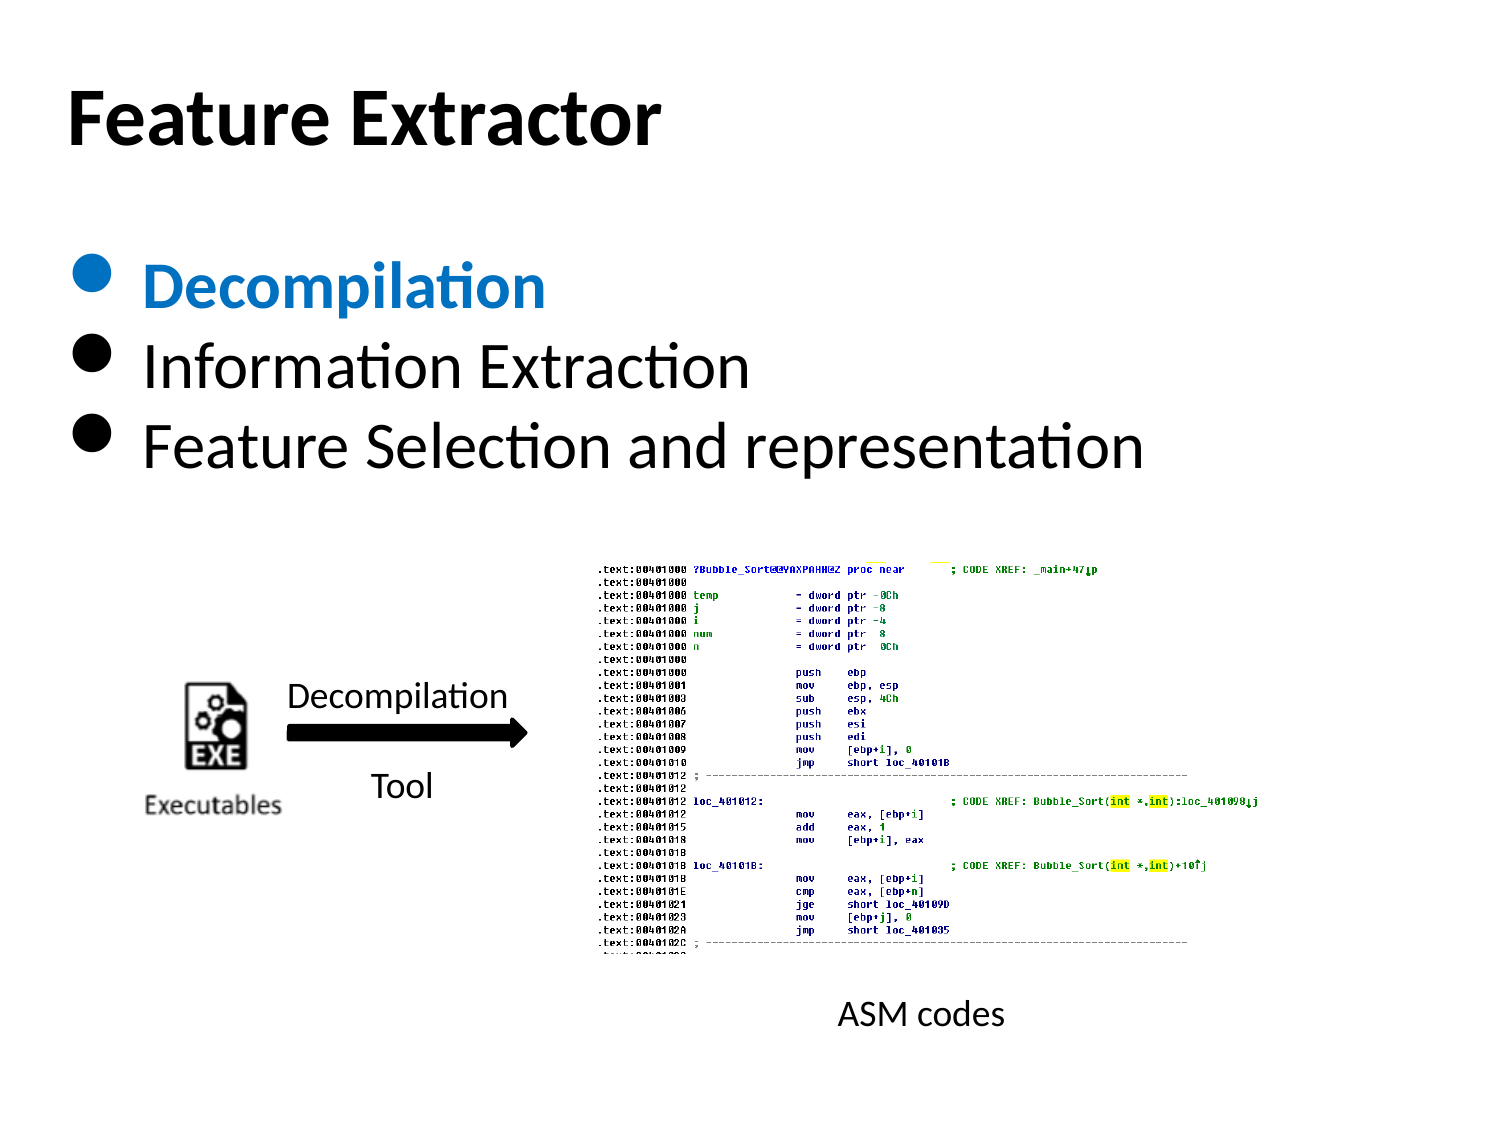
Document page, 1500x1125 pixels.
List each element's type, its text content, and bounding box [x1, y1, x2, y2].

text_box ASM codes [632, 981, 1211, 1042]
text_box Feature Extractor Decompilation Information Extraction Feature Selection and representation [53, 54, 1412, 490]
picture [133, 668, 290, 831]
picture [596, 562, 1266, 954]
text_box Decompilation Tool [272, 664, 524, 727]
text_box Decompilation Tool [294, 739, 524, 814]
text_box [294, 717, 528, 748]
